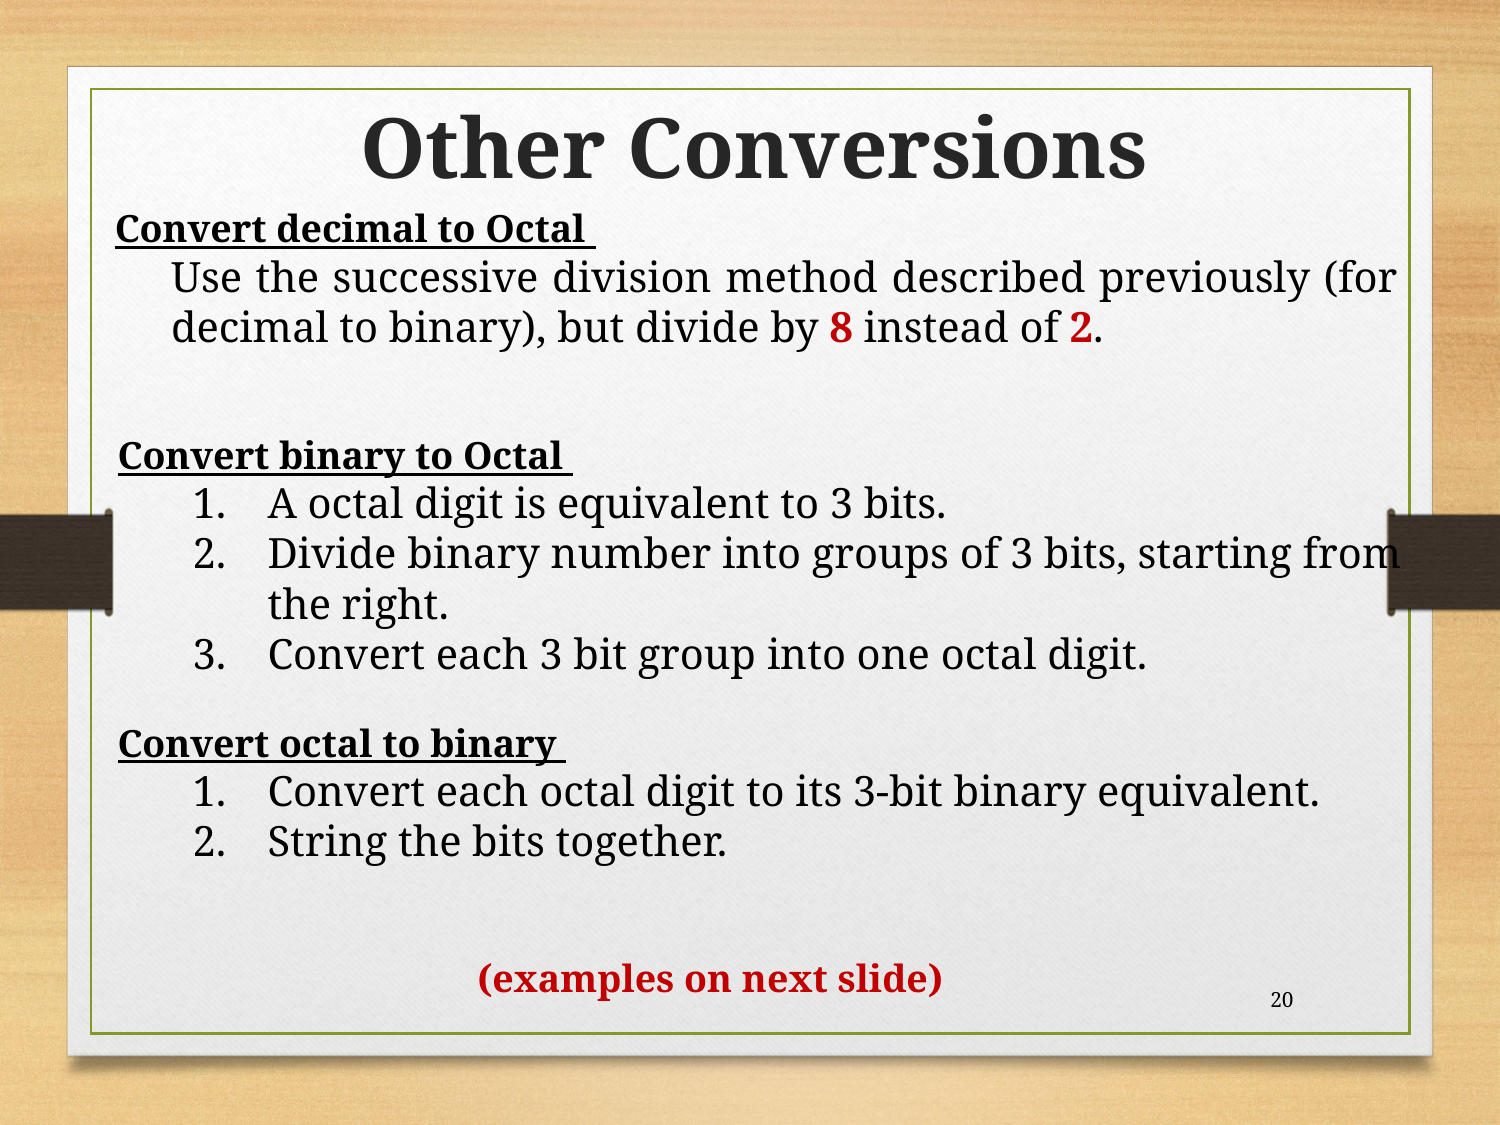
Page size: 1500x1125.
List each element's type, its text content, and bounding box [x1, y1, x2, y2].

picture [0, 0, 1500, 1125]
text_box Convert octal to binary Convert each octal digit to its 3-bit binary equivalent. String the bits together. [102, 712, 1441, 873]
slide_number 20 [1243, 977, 1309, 1024]
title Other Conversions [125, 87, 1385, 198]
text_box (examples on next slide) [462, 947, 963, 1008]
text_box Convert binary to Octal A octal digit is equivalent to 3 bits. Divide binary number into groups of 3 bits, starting from the right. Convert each 3 bit group into one octal digit. [102, 424, 1446, 685]
text_box Convert decimal to Octal Use the successive division method described previously (for decimal to binary), but divide by 8 instead of 2. [99, 198, 1413, 358]
